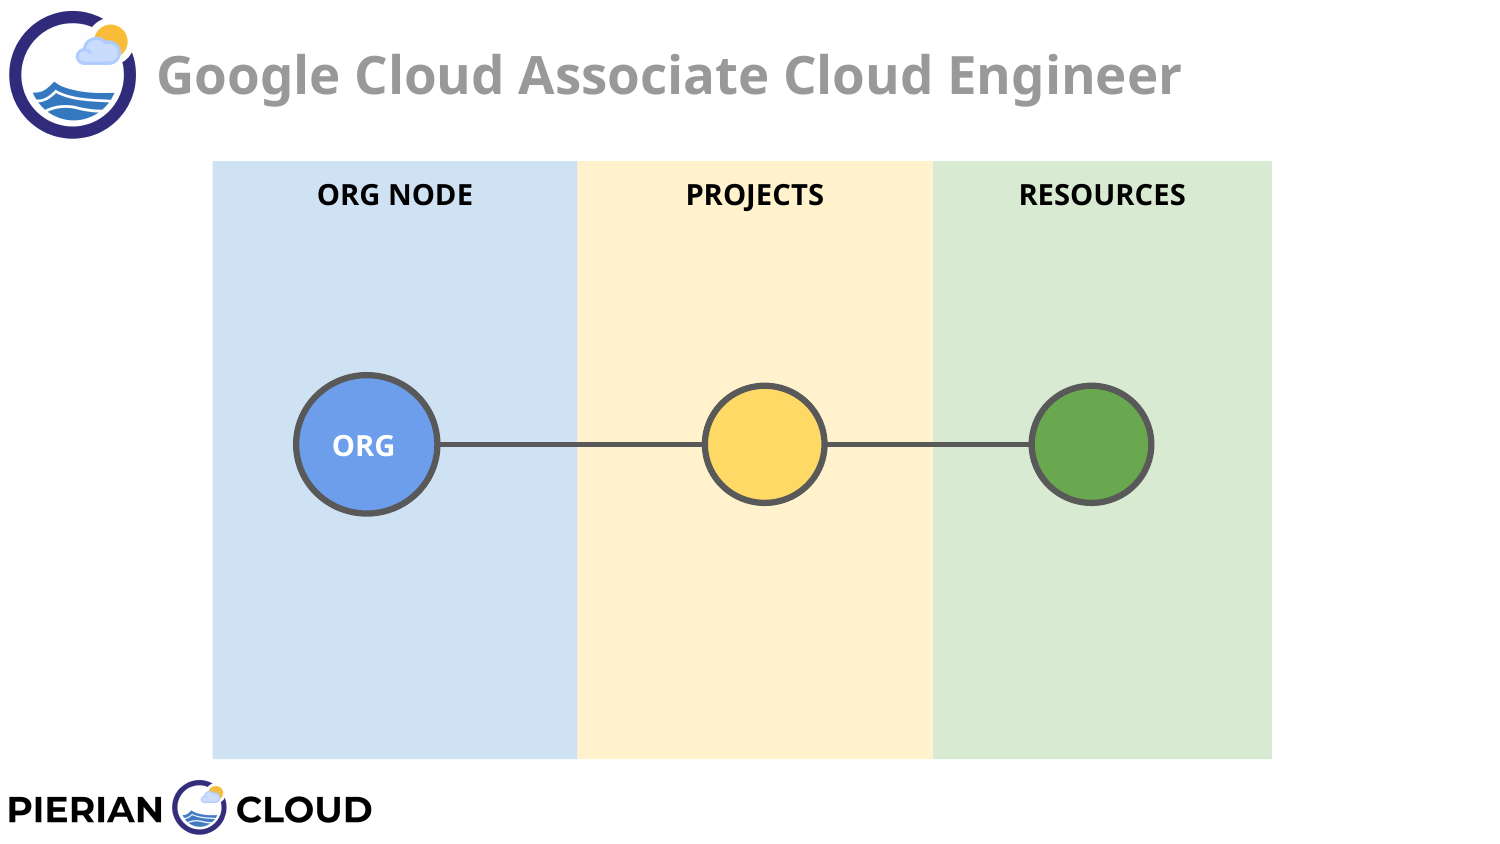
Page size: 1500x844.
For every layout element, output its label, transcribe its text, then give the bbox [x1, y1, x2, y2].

text_box [1031, 385, 1152, 503]
text_box [704, 385, 825, 503]
title Google Cloud Associate Cloud Engineer [146, 25, 1420, 120]
picture [0, 0, 142, 146]
text_box RESOURCES [932, 161, 1272, 760]
text_box PROJECTS [578, 161, 932, 442]
text_box ORG [296, 375, 438, 514]
picture [0, 758, 375, 844]
text_box PROJECTS [578, 449, 932, 760]
text_box ORG NODE [212, 161, 578, 760]
